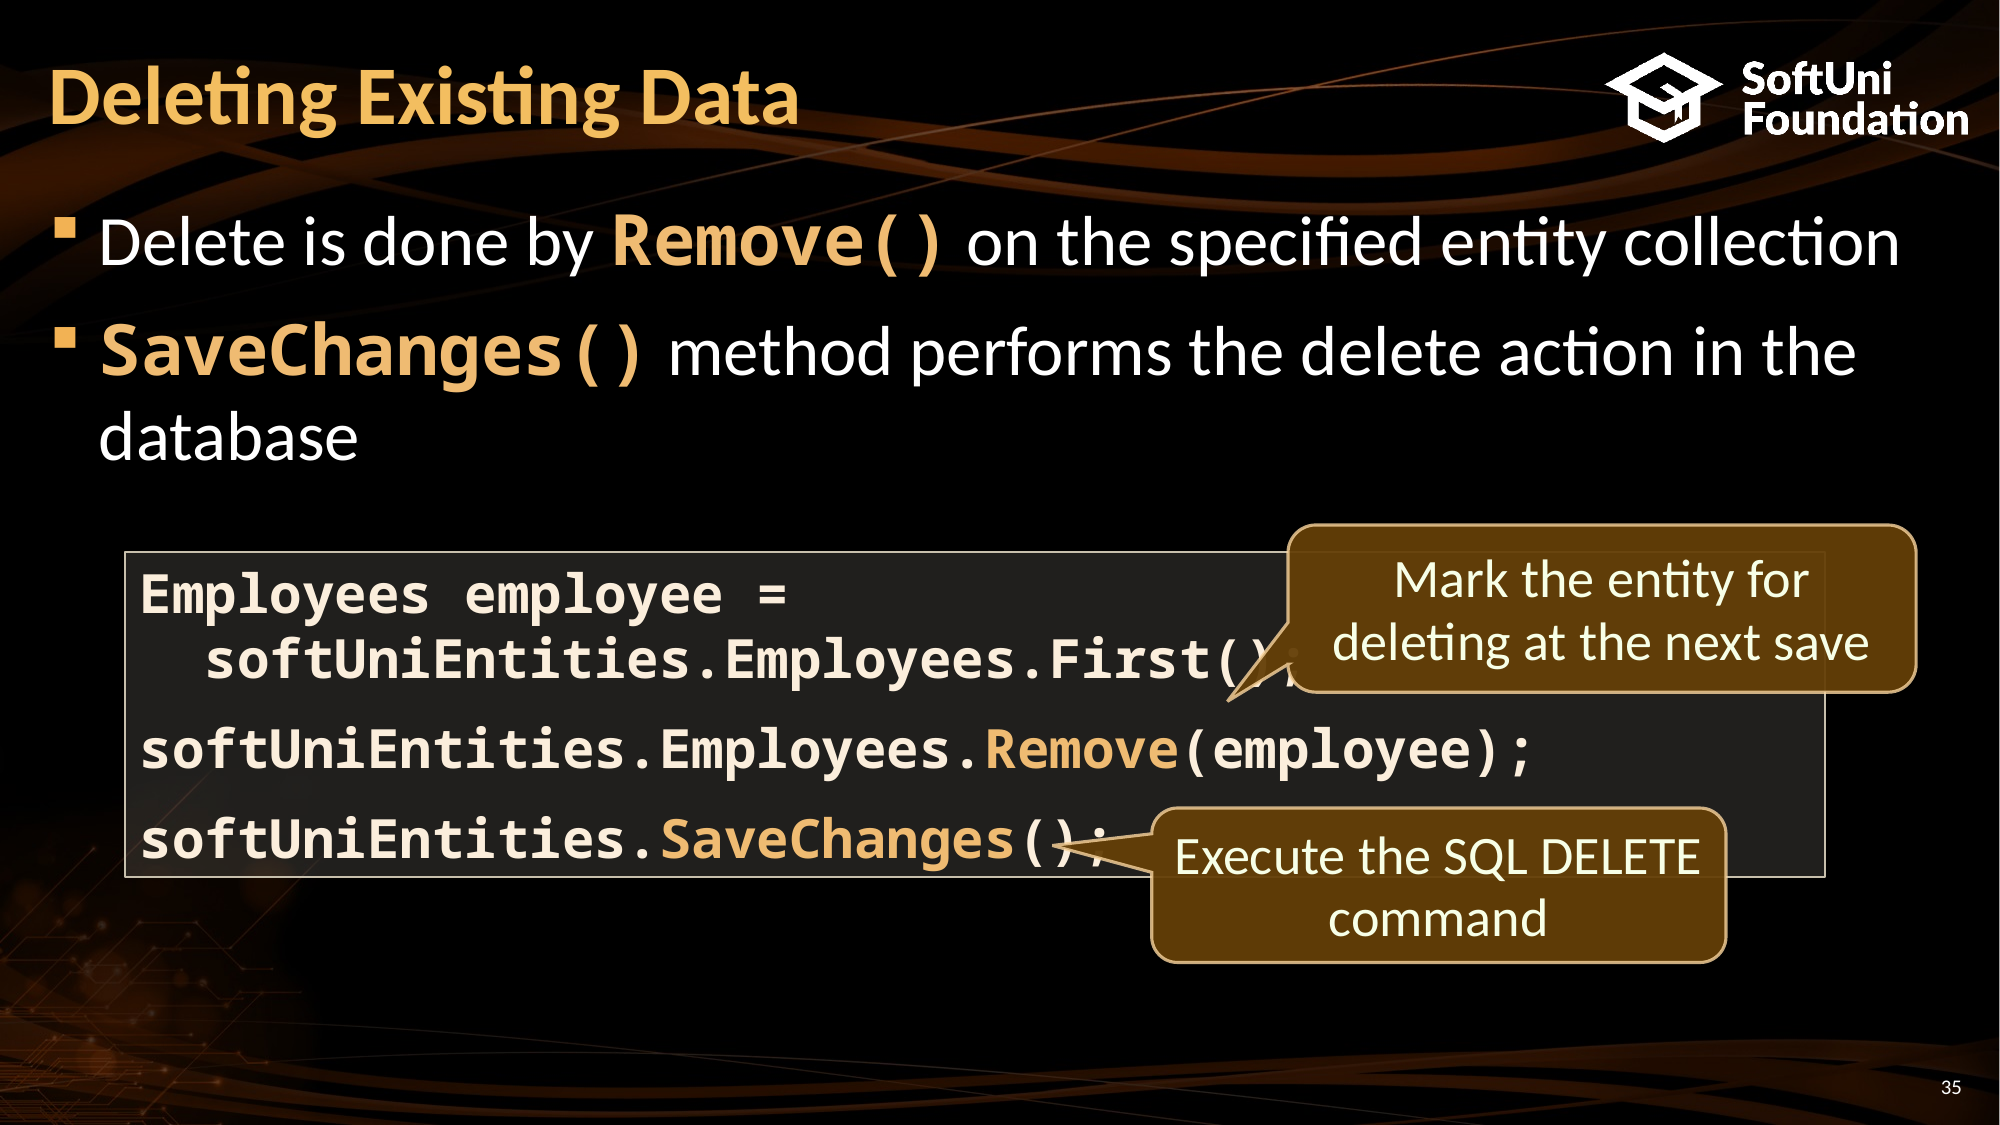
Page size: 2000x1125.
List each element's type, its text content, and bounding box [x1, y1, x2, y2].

text_box Execute the SQL DELETE command [1052, 806, 1728, 964]
text_box Employees employee = softUniEntities.Employees.First(); softUniEntities.Employees.Remove(employee); softUniEntities.SaveChanges(); [124, 552, 1826, 877]
picture [0, 0, 2000, 1125]
list Delete is done by Remove() on the specified entity collection SaveChanges() method performs the delete action in the database [31, 188, 1968, 1103]
text_box Mark the entity for deleting at the next save [1226, 523, 1918, 703]
title Deleting Existing Data [30, 6, 1602, 189]
